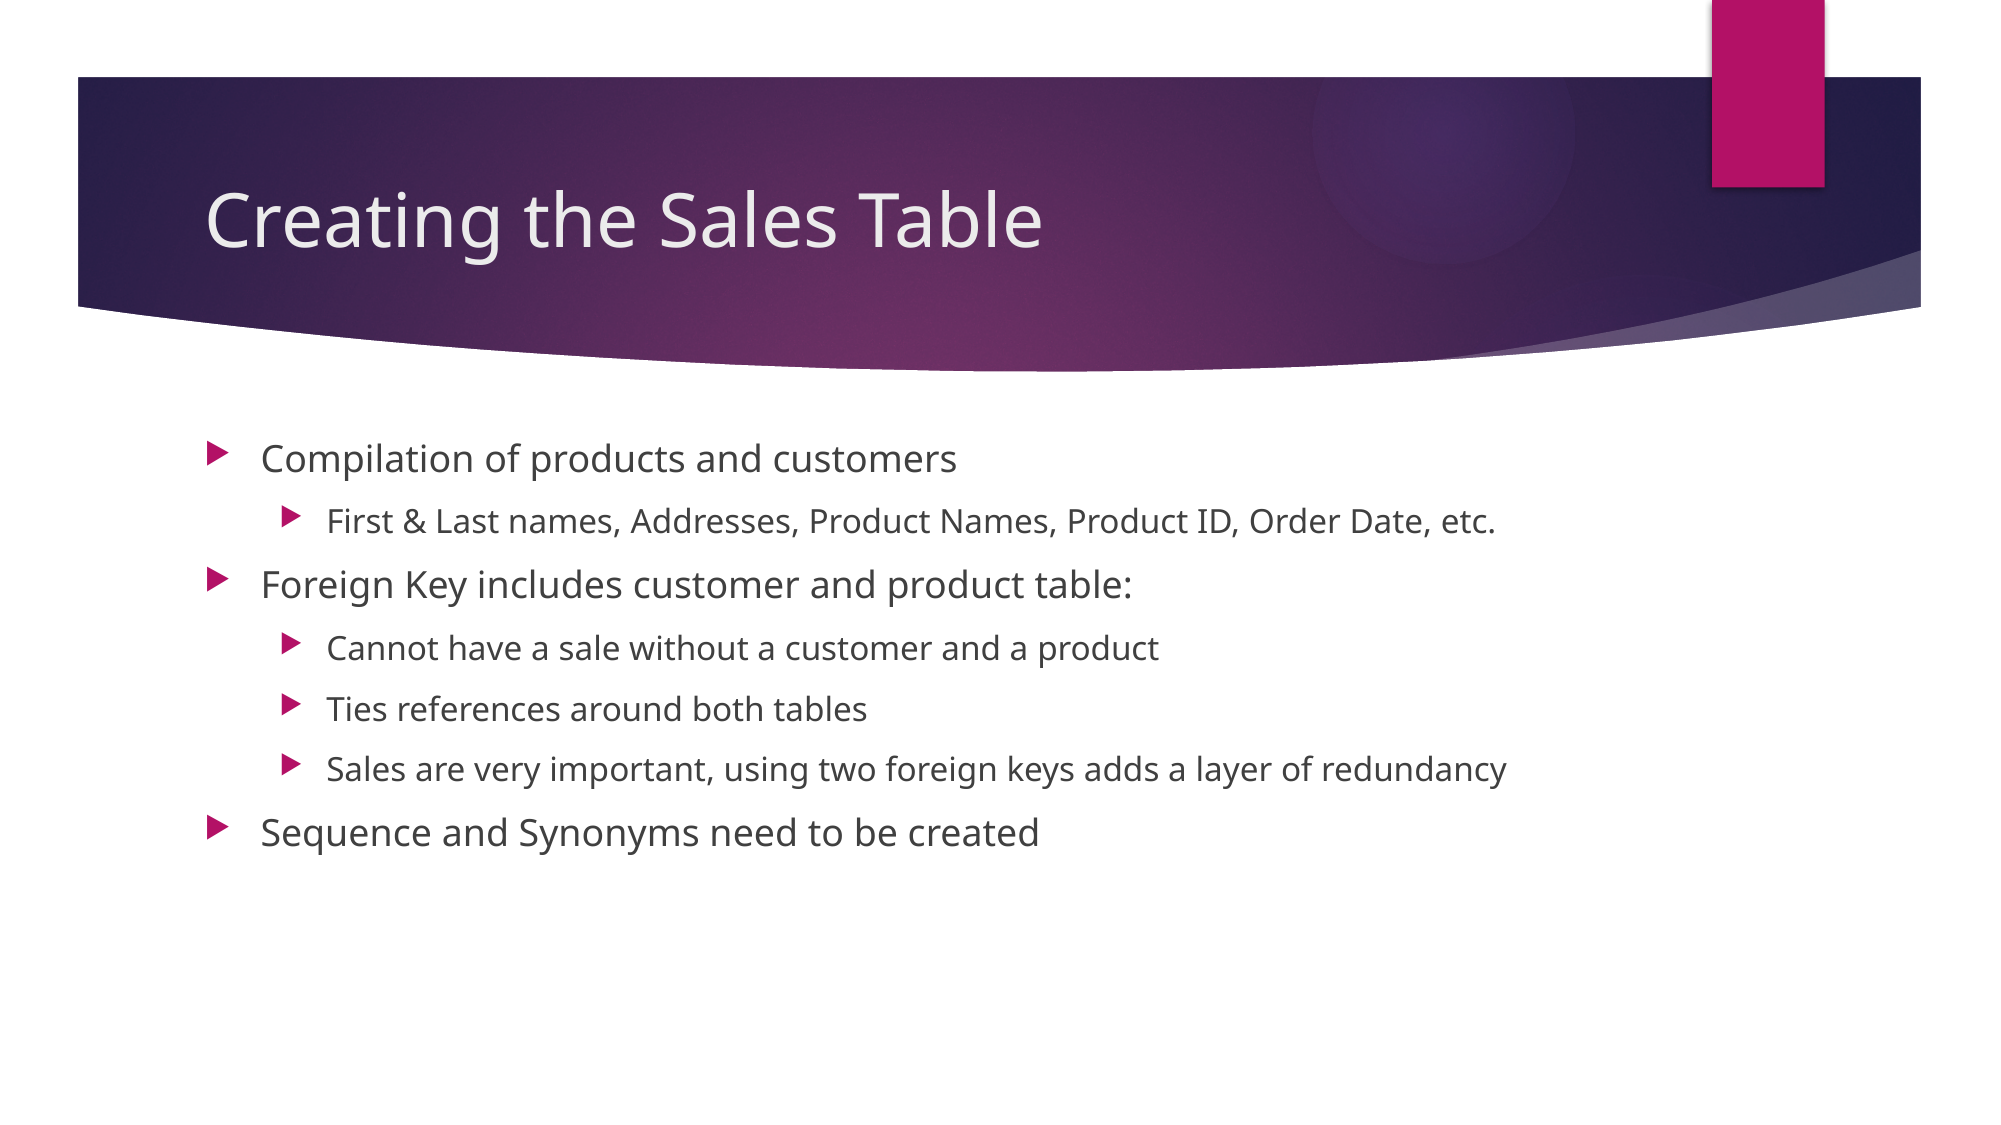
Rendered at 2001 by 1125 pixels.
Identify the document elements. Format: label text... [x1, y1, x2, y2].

list Compilation of products and customers First & Last names, Addresses, Product Names, Product ID, Order Date, etc. Foreign Key includes customer and product table: Cannot have a sale without a customer and a product Ties references around both tables Sales are very important, using two foreign keys adds a layer of redundancy Sequence and Synonyms need to be created [189, 427, 1871, 988]
title Creating the Sales Table [189, 159, 1627, 276]
